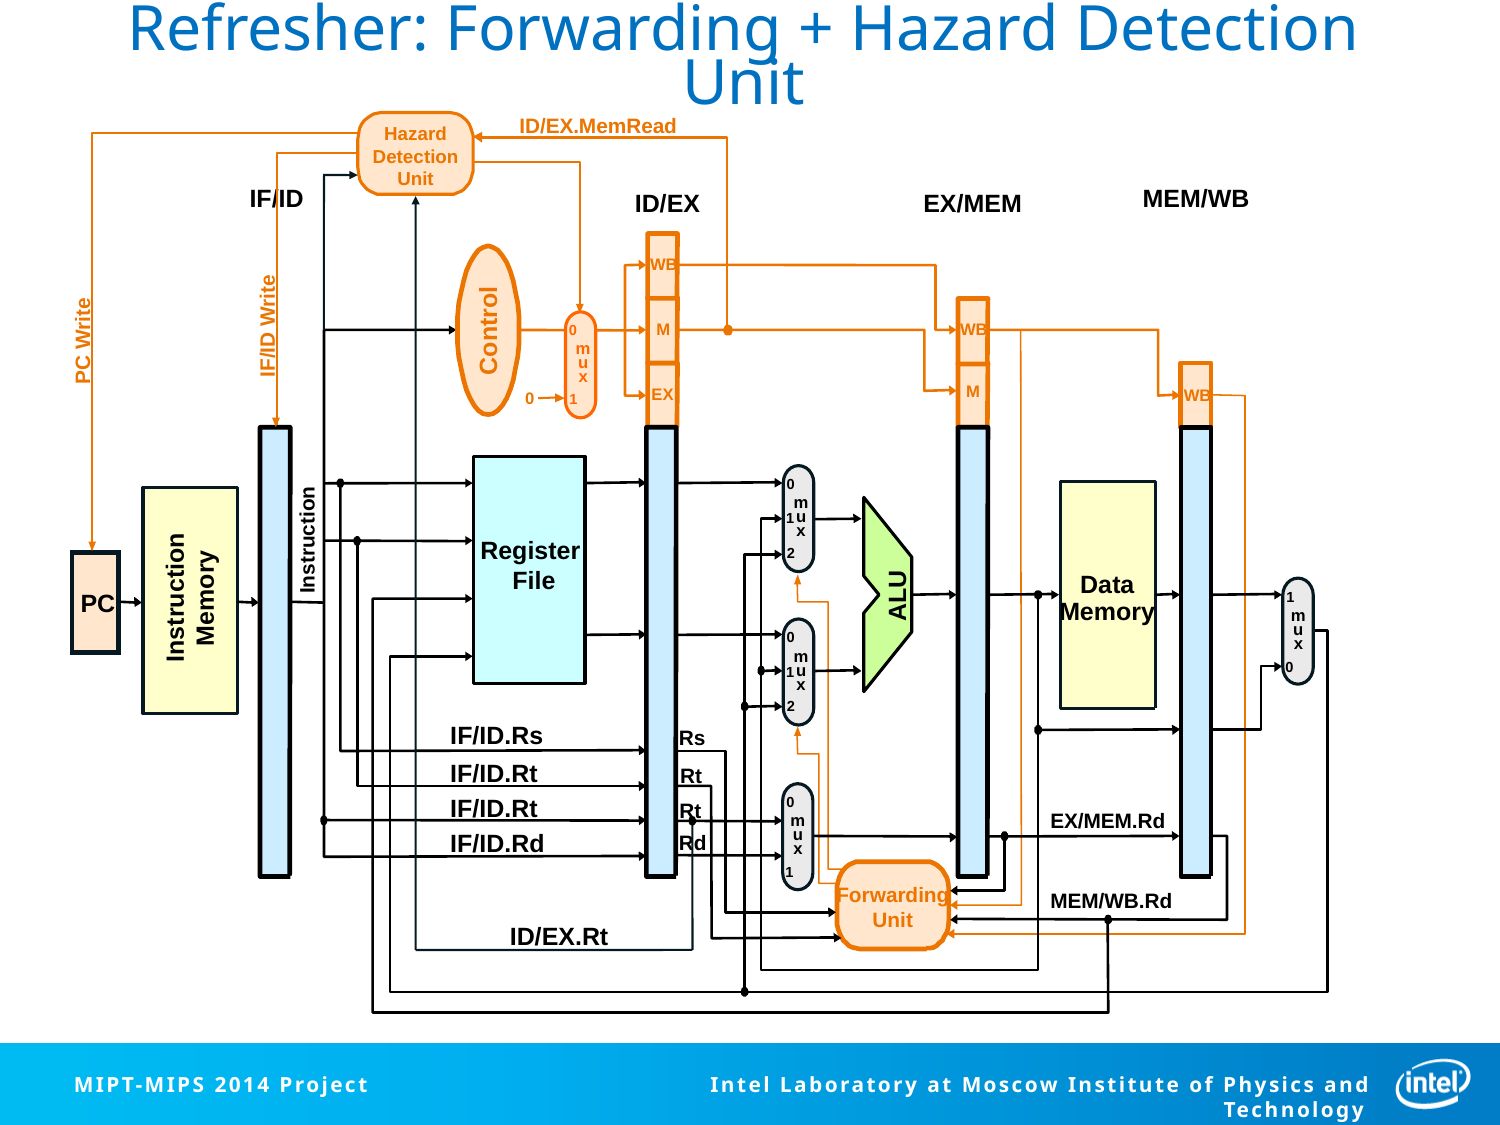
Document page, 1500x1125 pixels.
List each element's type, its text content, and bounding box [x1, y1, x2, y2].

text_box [69, 112, 1328, 1013]
picture [1289, 1043, 1296, 1125]
picture [1324, 1043, 1500, 1125]
picture [1243, 1043, 1253, 1125]
title Refresher: Forwarding + Hazard Detection Unit [62, 24, 1426, 101]
picture [1307, 1043, 1314, 1125]
